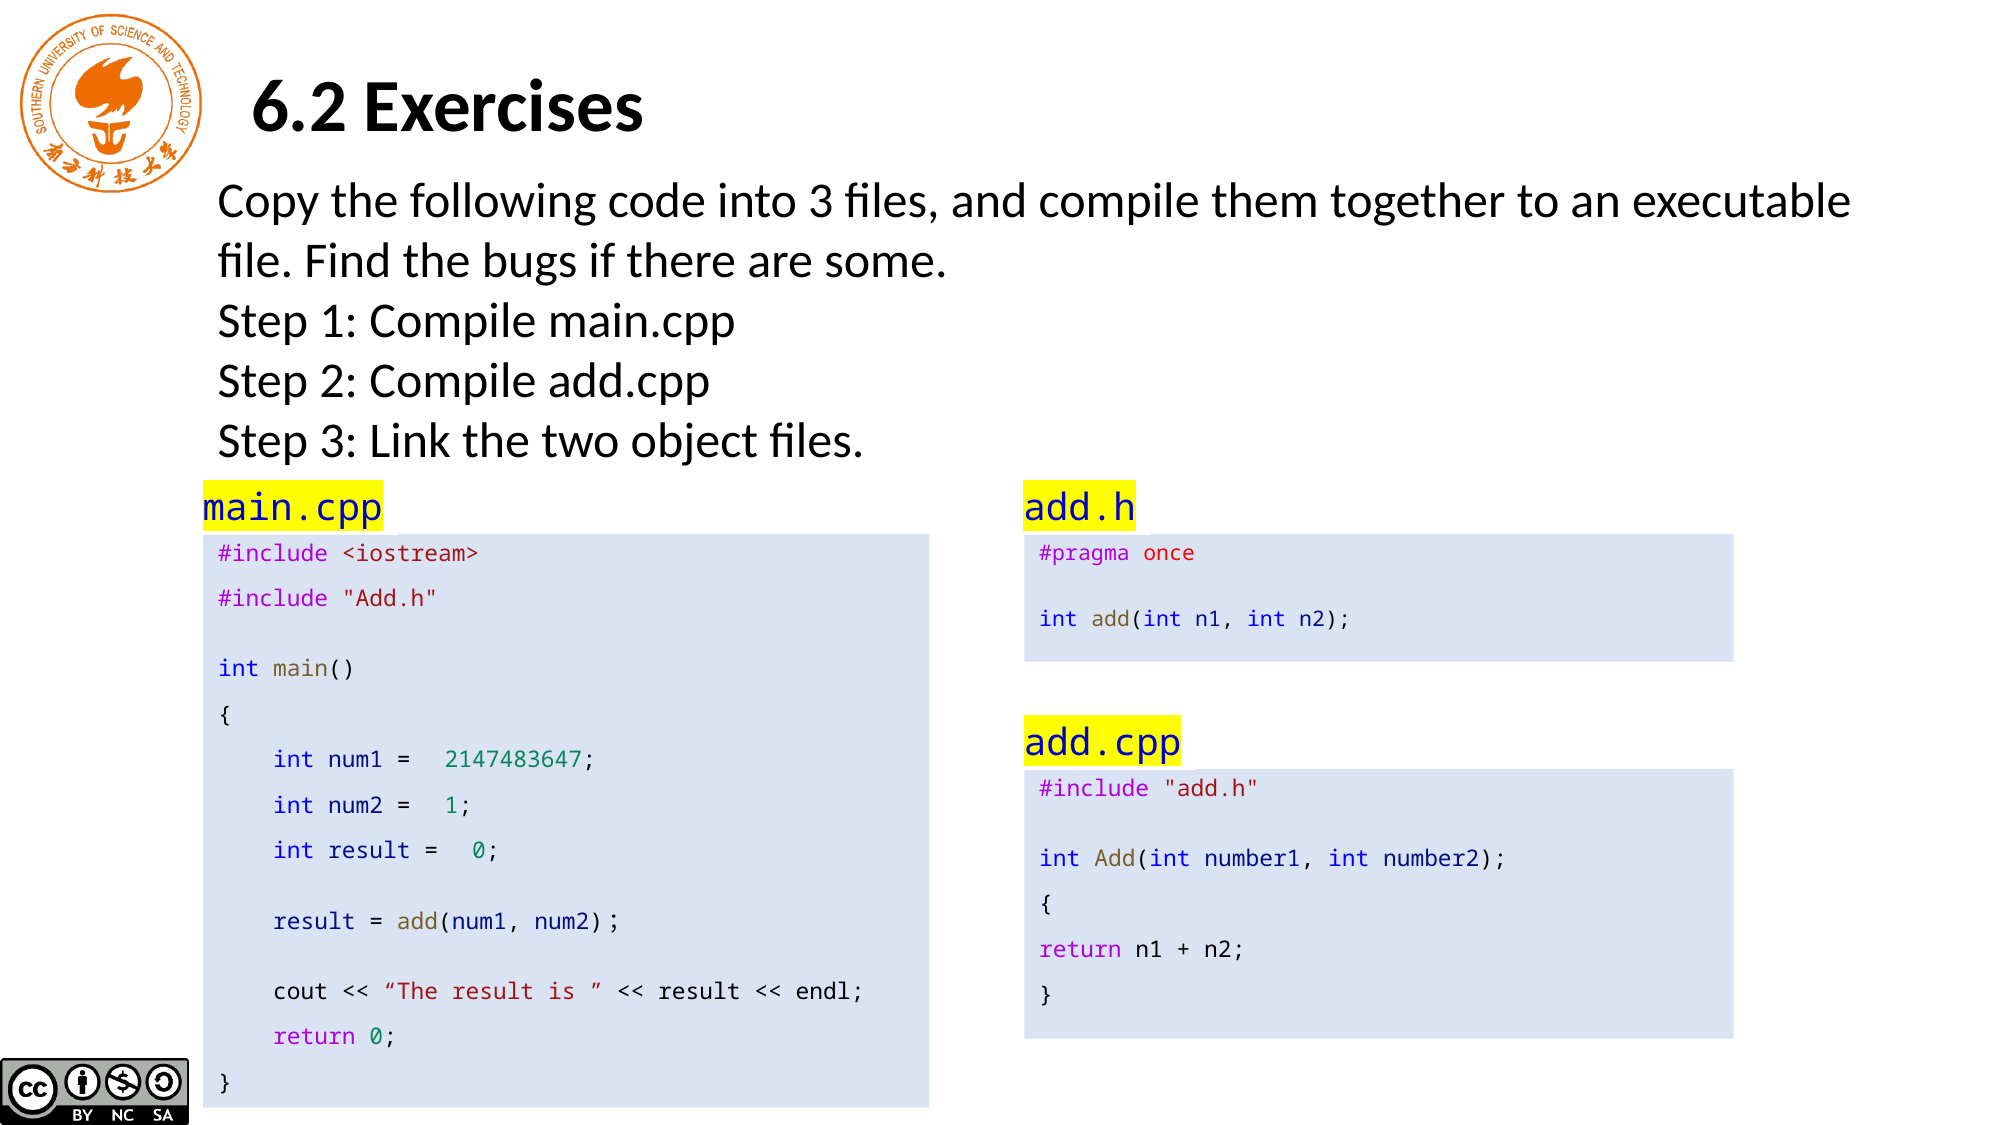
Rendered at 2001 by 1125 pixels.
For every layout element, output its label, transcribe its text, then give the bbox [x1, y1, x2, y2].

picture [18, 11, 202, 194]
text_box main.cpp [187, 475, 398, 535]
picture [0, 1058, 189, 1125]
text_box add.h [1008, 475, 1151, 535]
text_box Copy the following code into 3 files, and compile them together to an executable file. Find the bugs if there are some. Step 1: Compile main.cpp Step 2: Compile add.cpp Step 3: Link the two object files. [203, 160, 1919, 475]
text_box #pragma once int add(int n1, int n2); [1024, 533, 1734, 662]
list #include <iostream> #include "Add.h" int main() { int num1 = 2147483647; int num2 = 1; int result = 0; result = add(num1, num2)； cout << “The result is ” << result << endl; return 0; } [203, 533, 930, 1108]
title 6.2 Exercises [235, 50, 1565, 160]
text_box add.cpp [1009, 710, 1197, 771]
text_box #include "add.h" int Add(int number1, int number2); { return n1 + n2; } [1024, 768, 1734, 1039]
